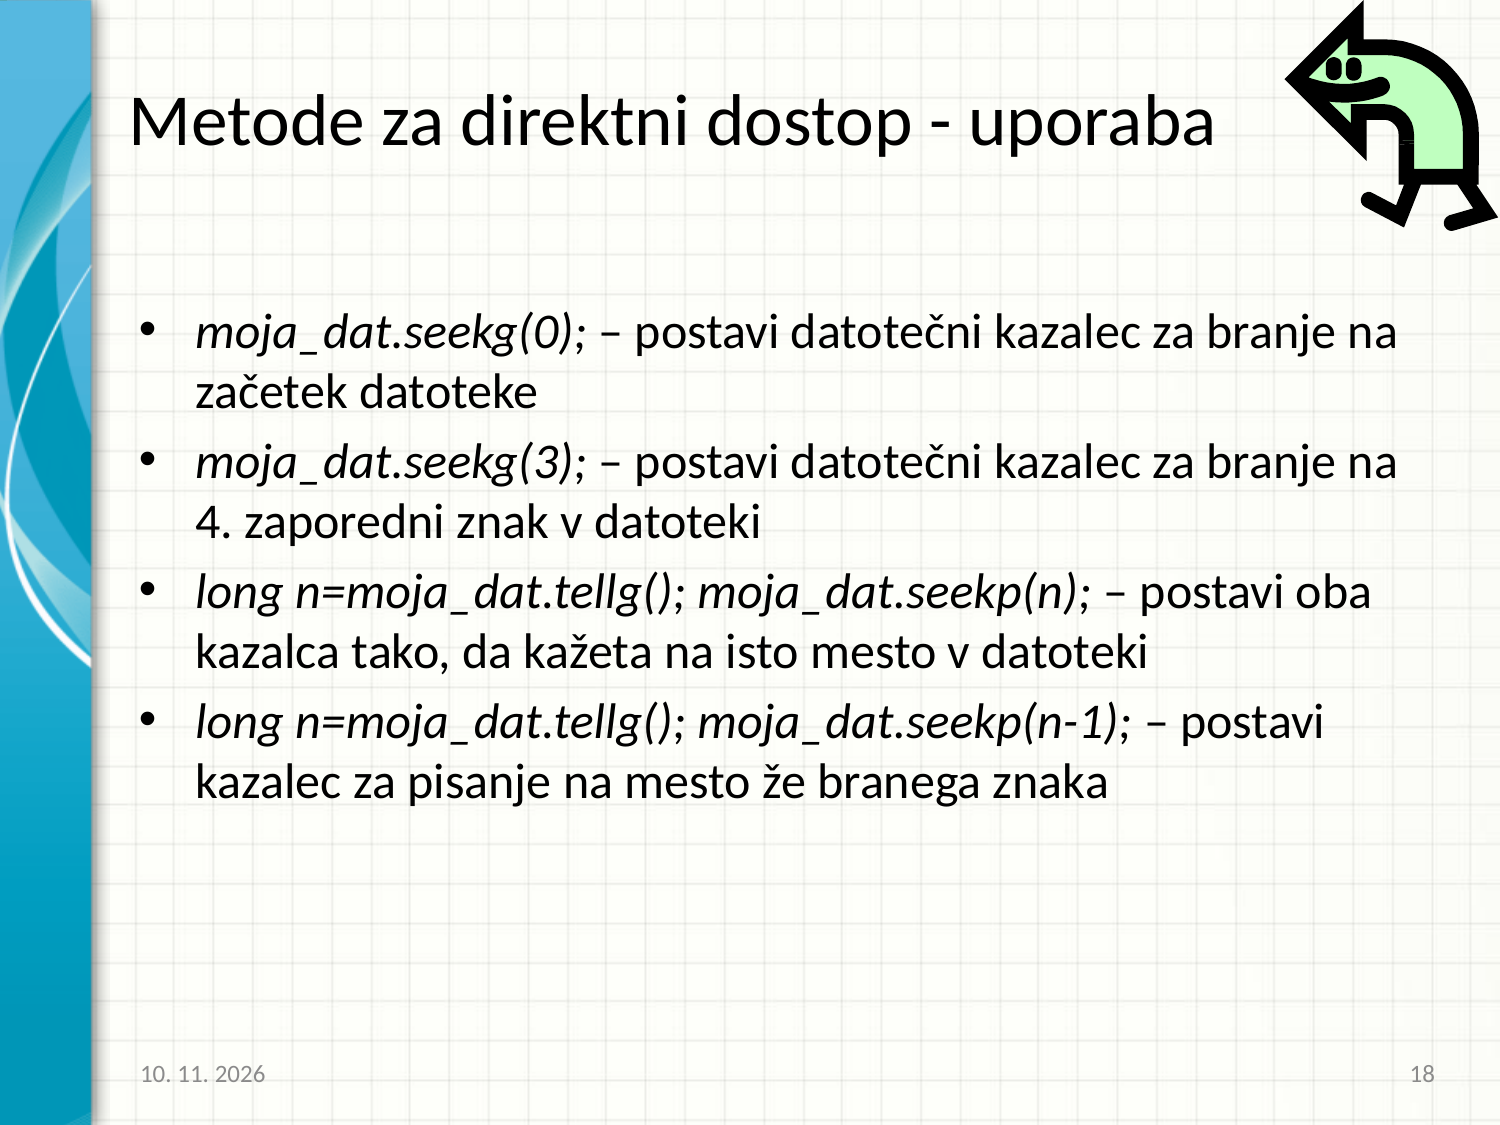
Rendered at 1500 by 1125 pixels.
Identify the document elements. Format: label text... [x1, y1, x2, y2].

slide_number 18 [1100, 1042, 1450, 1103]
list moja_dat.seekg(0); – postavi datotečni kazalec za branje na začetek datoteke moja_dat.seekg(3); – postavi datotečni kazalec za branje na 4. zaporedni znak v datoteki long n=moja_dat.tellg(); moja_dat.seekp(n); – postavi oba kazalca tako, da kažeta na isto mesto v datoteki long n=moja_dat.tellg(); moja_dat.seekp(n-1); – postavi kazalec za pisanje na mesto že branega znaka [123, 290, 1449, 941]
picture [0, 0, 1500, 1125]
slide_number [125, 1042, 475, 1103]
title Metode za direktni dostop - uporaba [100, 22, 1247, 210]
